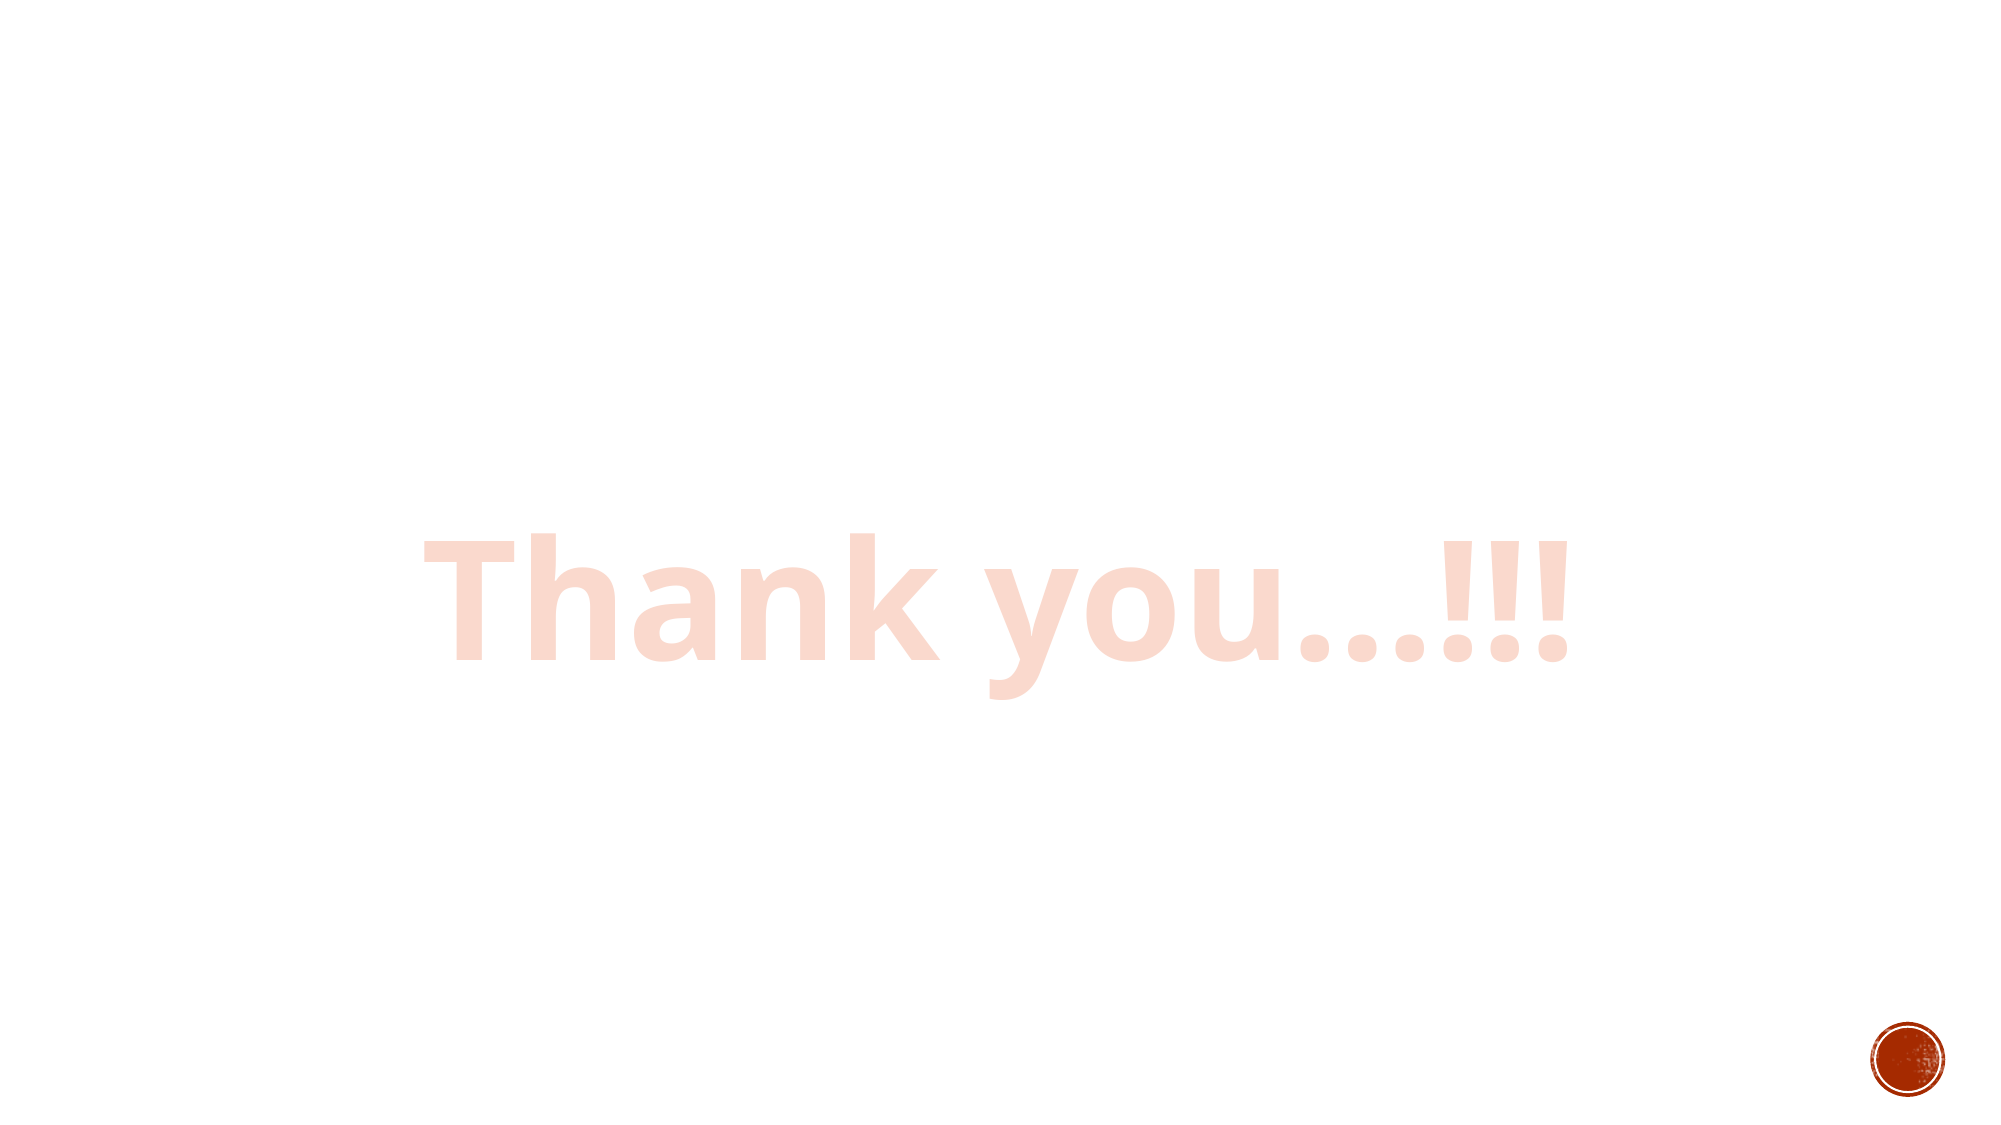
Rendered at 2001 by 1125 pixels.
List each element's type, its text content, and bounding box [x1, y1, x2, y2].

text_box Thank you…!!! [406, 486, 1594, 702]
